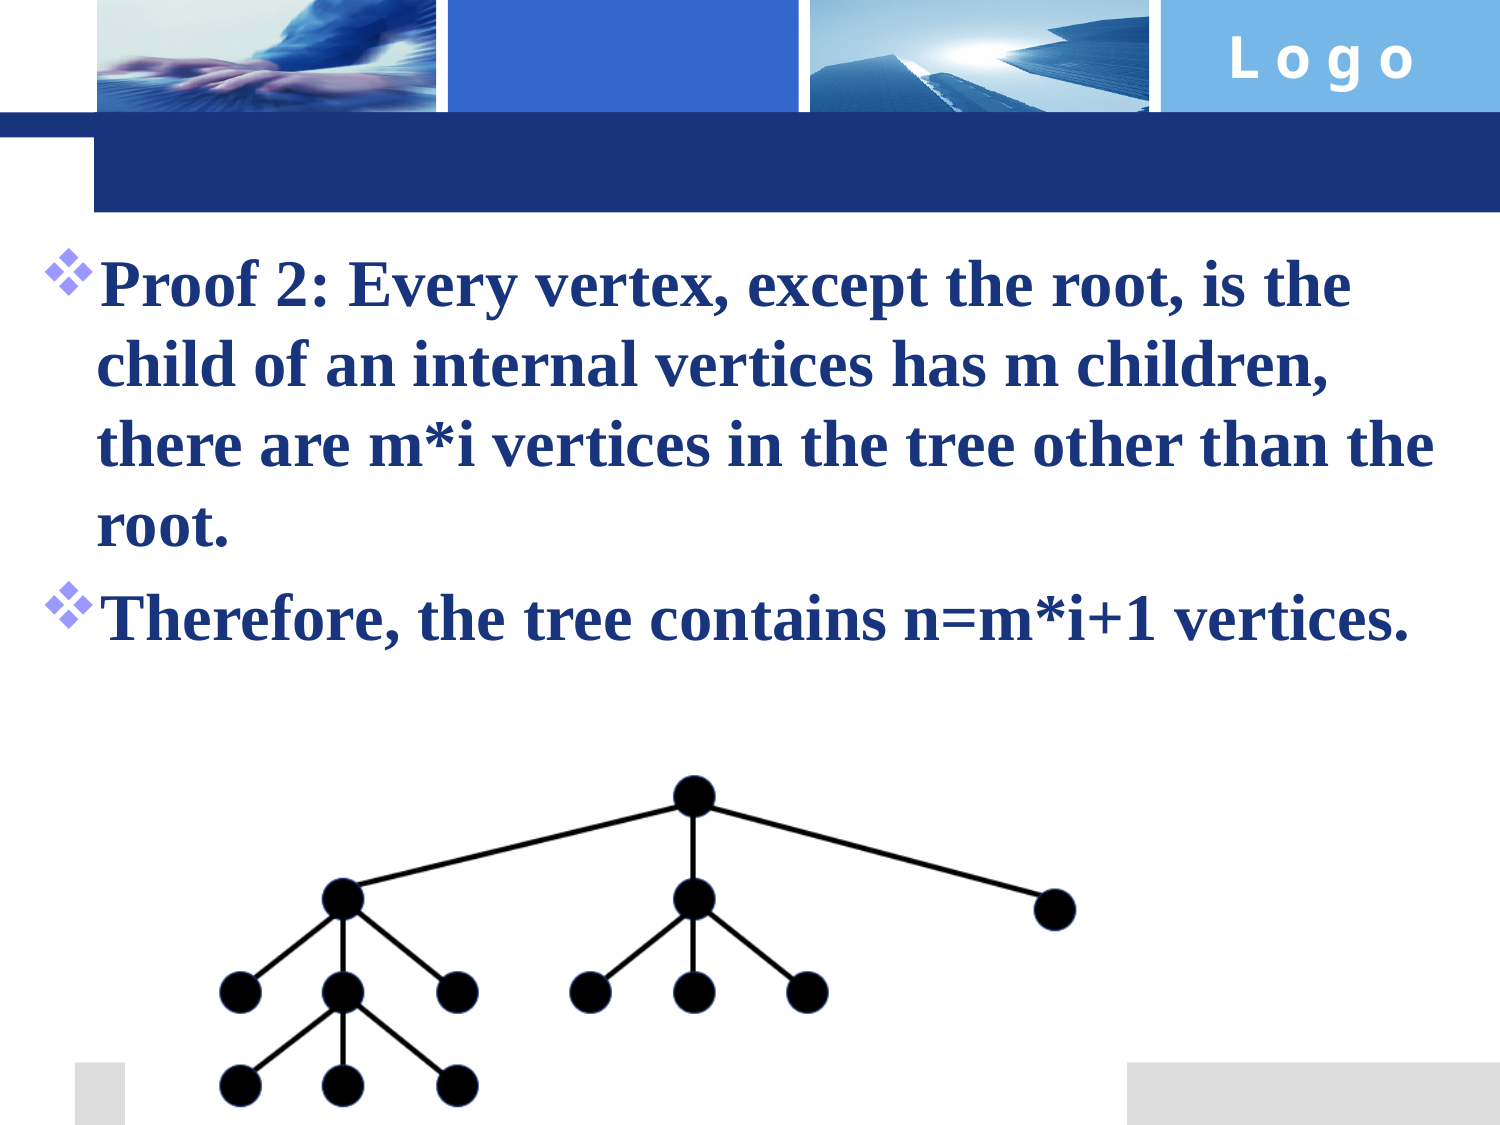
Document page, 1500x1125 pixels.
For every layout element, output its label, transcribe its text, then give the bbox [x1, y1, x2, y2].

list Proof 2: Every vertex, except the root, is the child of an internal vertices has m children, there are m*i vertices in the tree other than the root. Therefore, the tree contains n=m*i+1 vertices. [24, 232, 1488, 1025]
picture [124, 758, 1127, 1125]
picture [97, 0, 437, 112]
picture [810, 0, 1150, 112]
